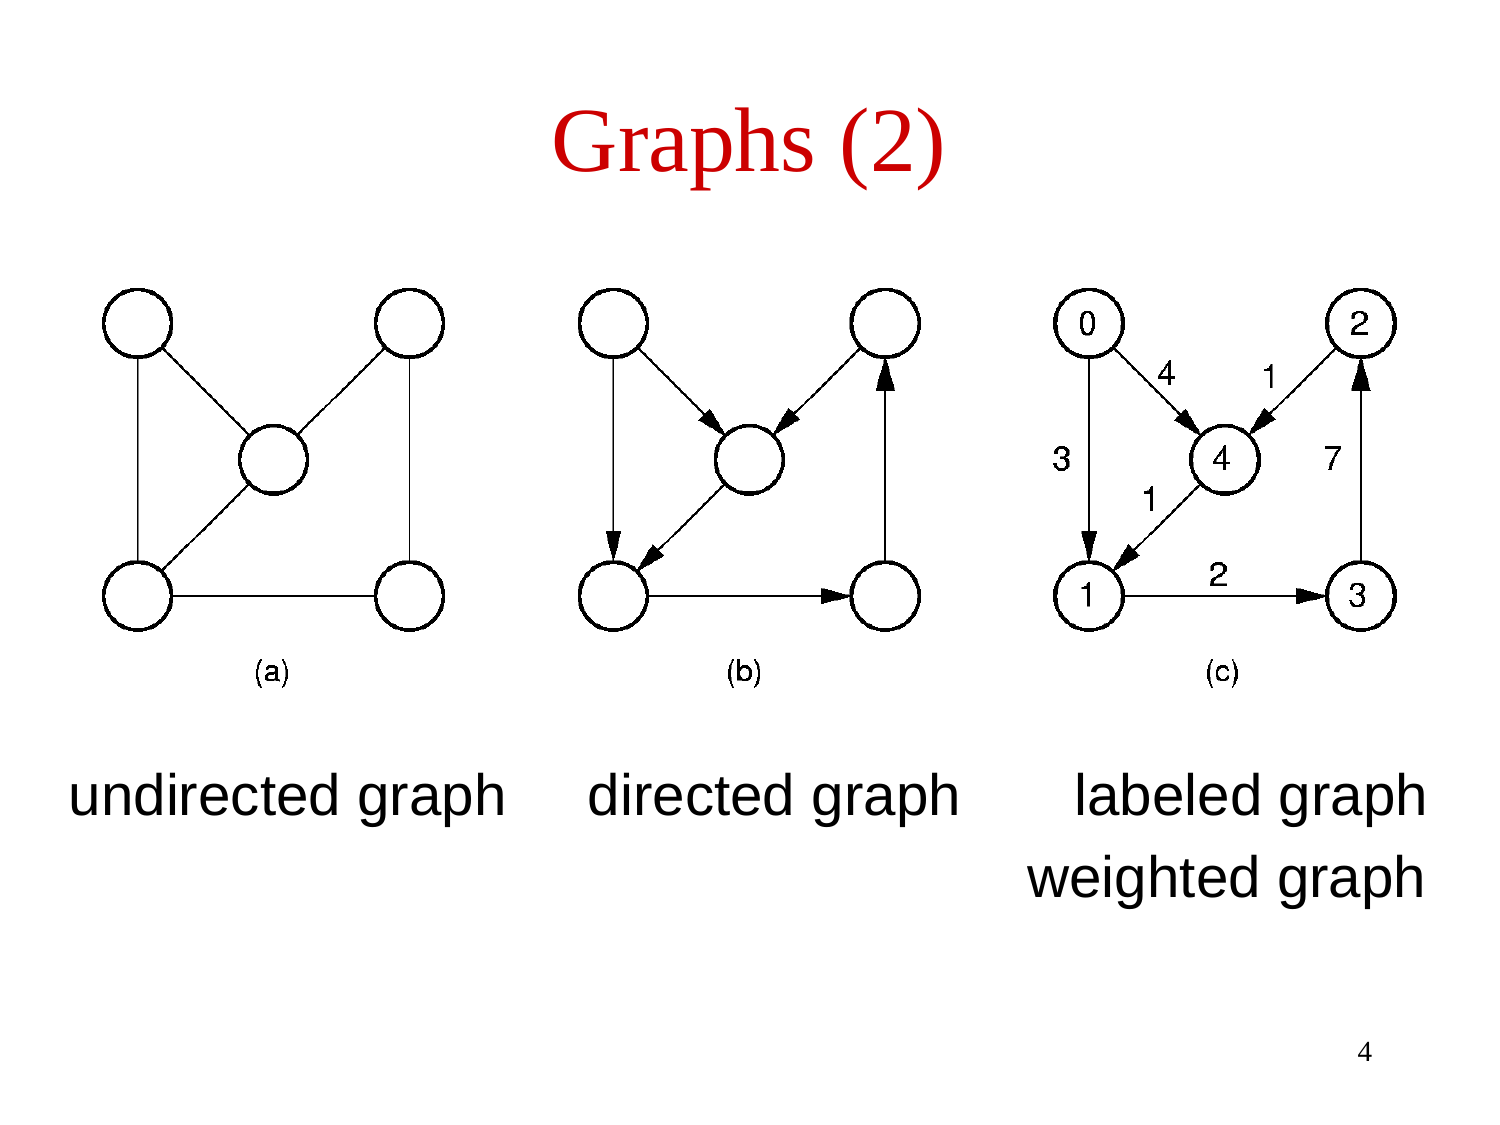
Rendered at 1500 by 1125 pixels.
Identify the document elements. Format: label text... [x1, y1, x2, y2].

list undirected graph directed graph labeled graph weighted graph [37, 749, 1451, 1013]
slide_number 4 [1074, 1025, 1388, 1100]
title Graphs (2) [74, 59, 1425, 211]
picture [74, 262, 1426, 714]
